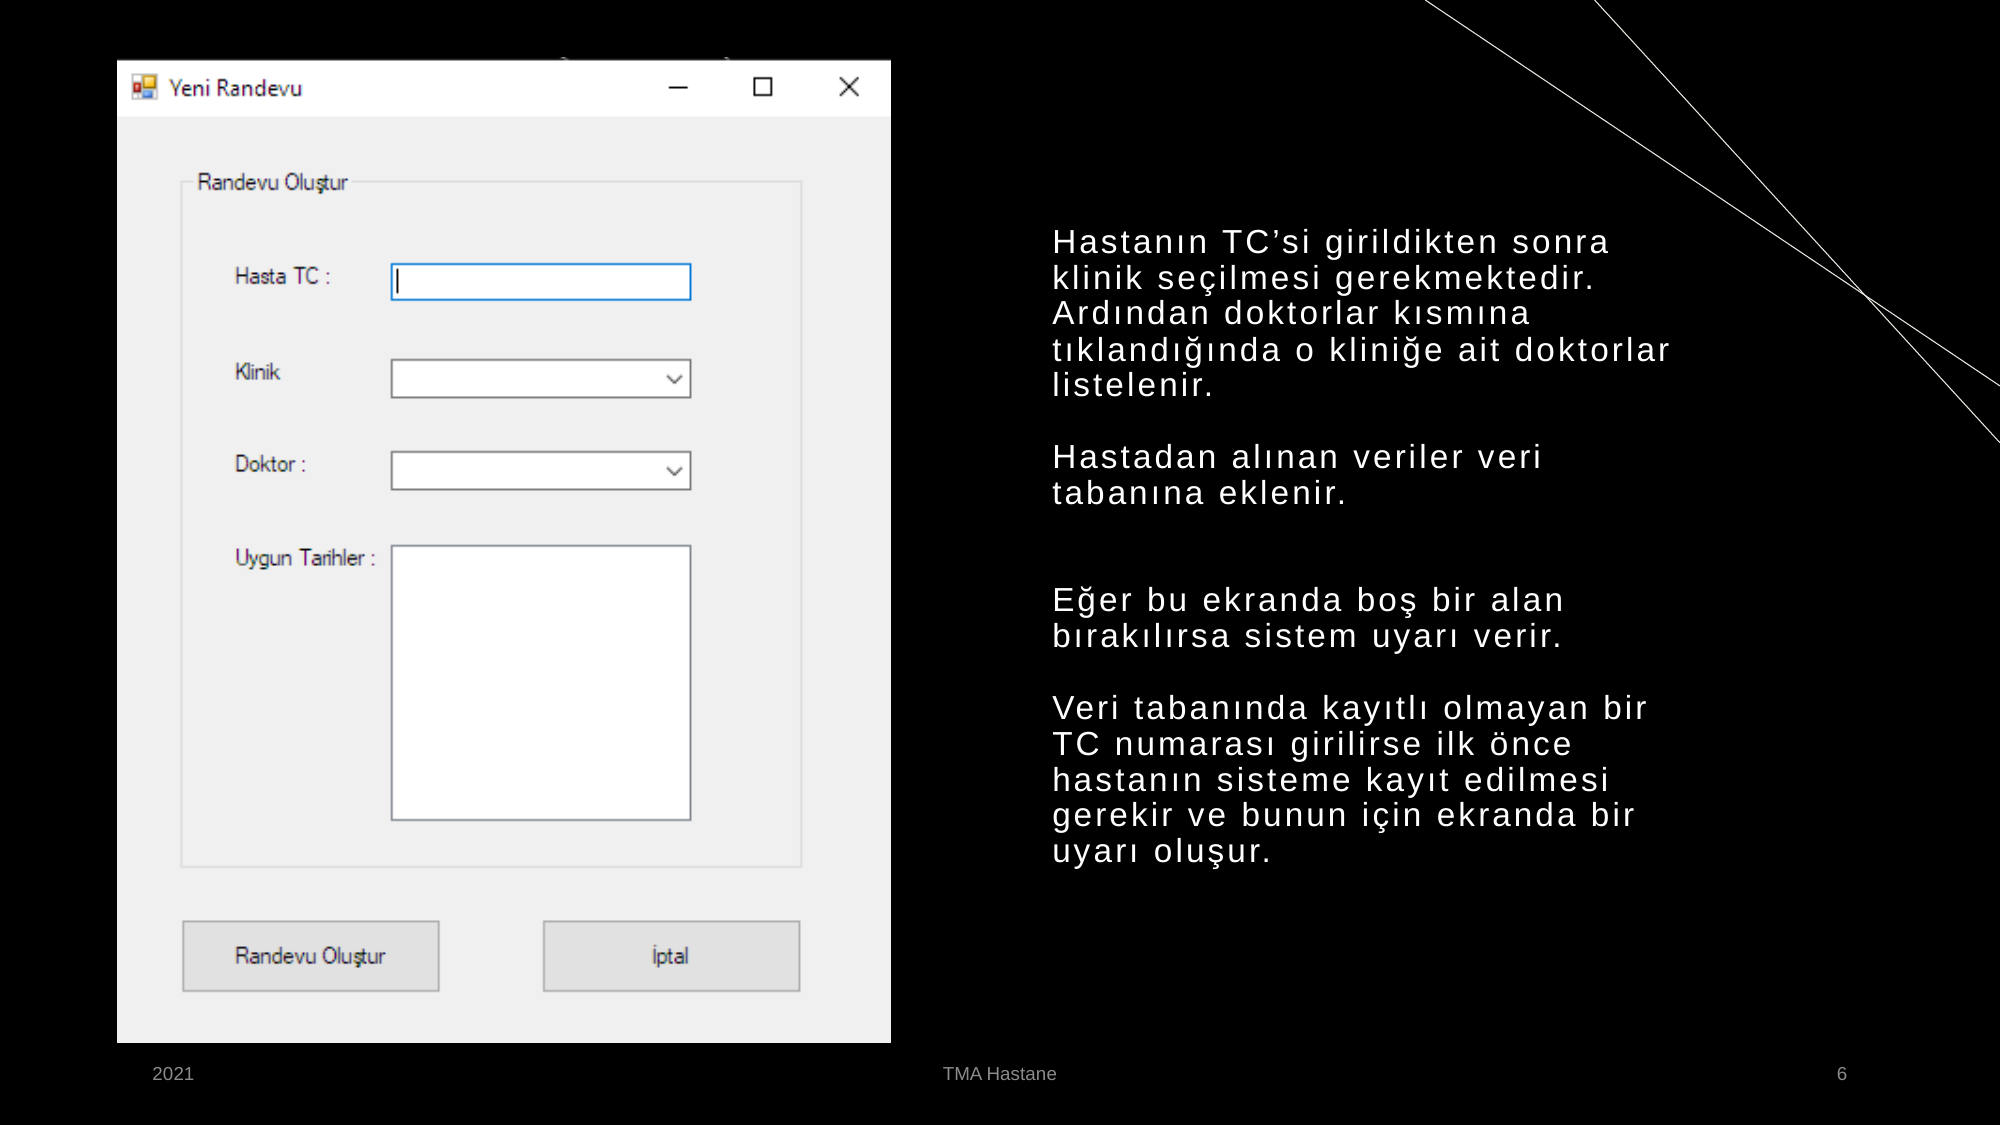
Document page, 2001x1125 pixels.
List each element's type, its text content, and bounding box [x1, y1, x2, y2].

picture [117, 57, 891, 1043]
slide_number 6 [1412, 1042, 1863, 1103]
title Hastanın TC’si girildikten sonra klinik seçilmesi gerekmektedir. Ardından doktorlar kısmına tıklandığında o kliniğe ait doktorlar listelenir. Hastadan alınan veriler veri tabanına eklenir. Eğer bu ekranda boş bir alan bırakılırsa sistem uyarı verir. Veri tabanında kayıtlı olmayan bir TC numarası girilirse ilk önce hastanın sisteme kayıt edilmesi gerekir ve bunun için ekranda bir uyarı oluşur. [1037, 127, 1713, 1043]
footer TMA Hastane [662, 1042, 1338, 1103]
slide_number 2021 [137, 1043, 588, 1103]
